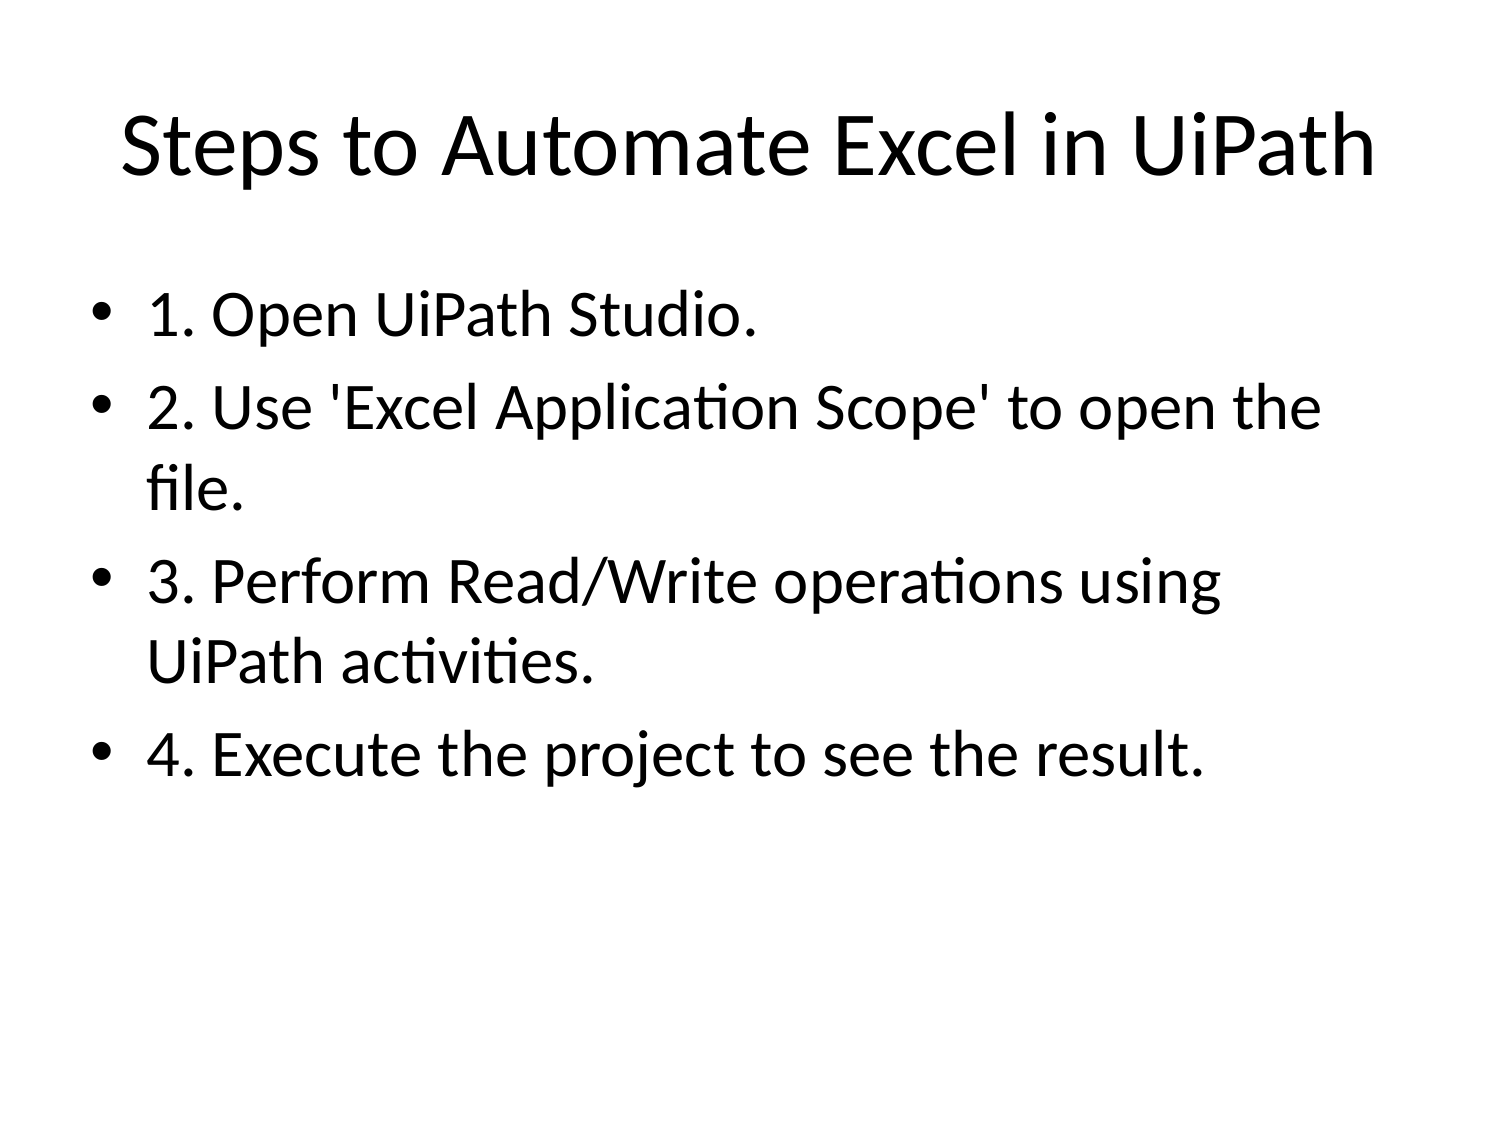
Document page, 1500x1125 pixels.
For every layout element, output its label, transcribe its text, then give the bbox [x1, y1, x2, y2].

title Steps to Automate Excel in UiPath [75, 45, 1425, 233]
list 1. Open UiPath Studio. 2. Use 'Excel Application Scope' to open the file. 3. Perform Read/Write operations using UiPath activities. 4. Execute the project to see the result. [75, 262, 1425, 1005]
